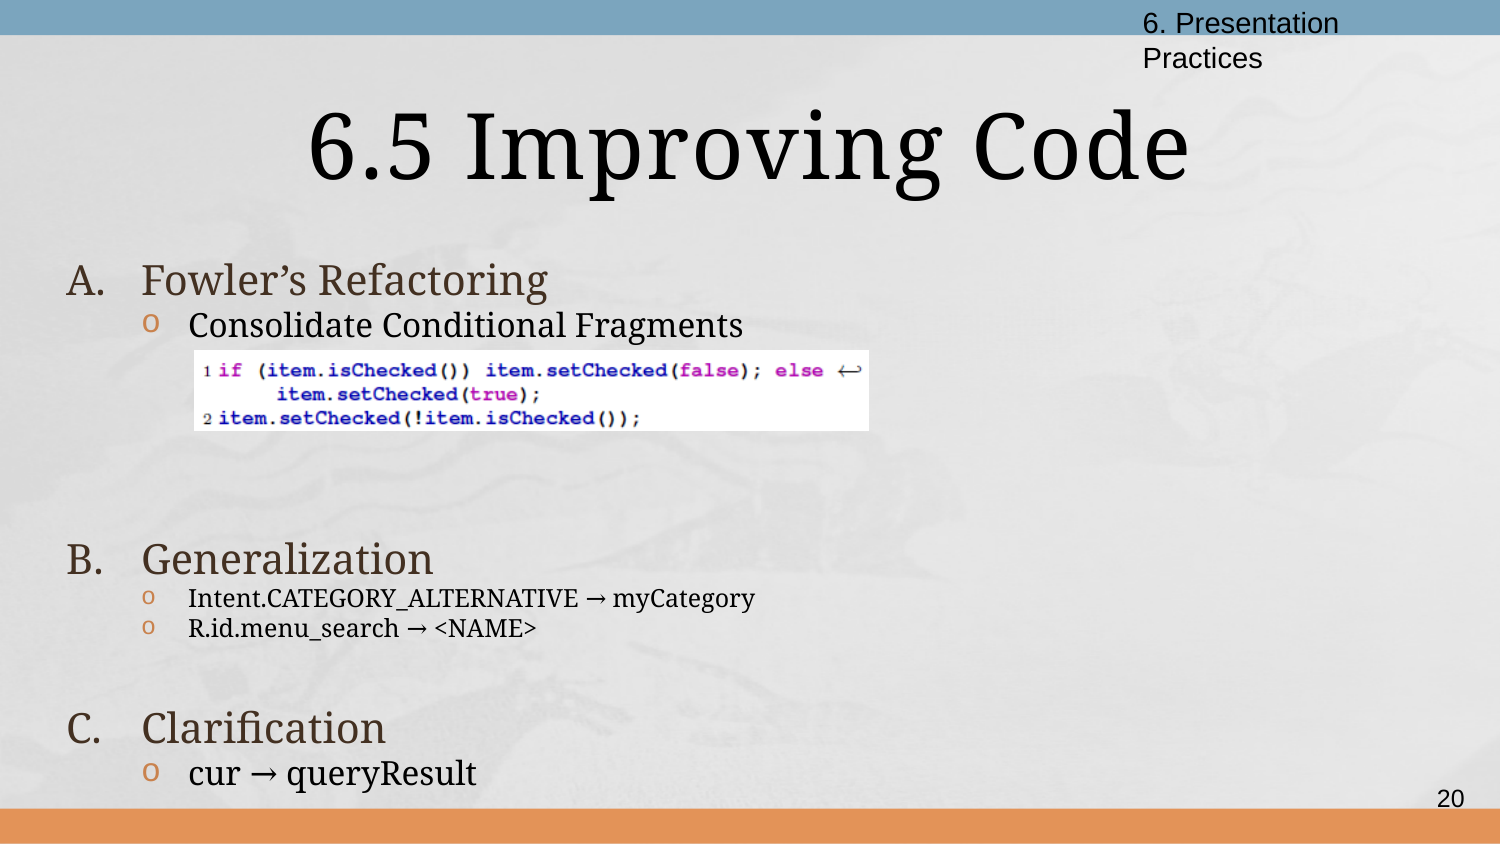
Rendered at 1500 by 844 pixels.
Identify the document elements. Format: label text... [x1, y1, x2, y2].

list Fowler’s Refactoring Consolidate Conditional Fragments Generalization Intent.CATEGORY_ALTERNATIVE → myCategory R.id.menu_search → <NAME> Clarification cur → queryResult [51, 189, 1449, 750]
text_box 6. Presentation Practices [1128, 0, 1483, 82]
slide_number 20 [1389, 764, 1480, 830]
picture [194, 350, 869, 431]
title 6.5 Improving Code [51, 72, 1449, 167]
